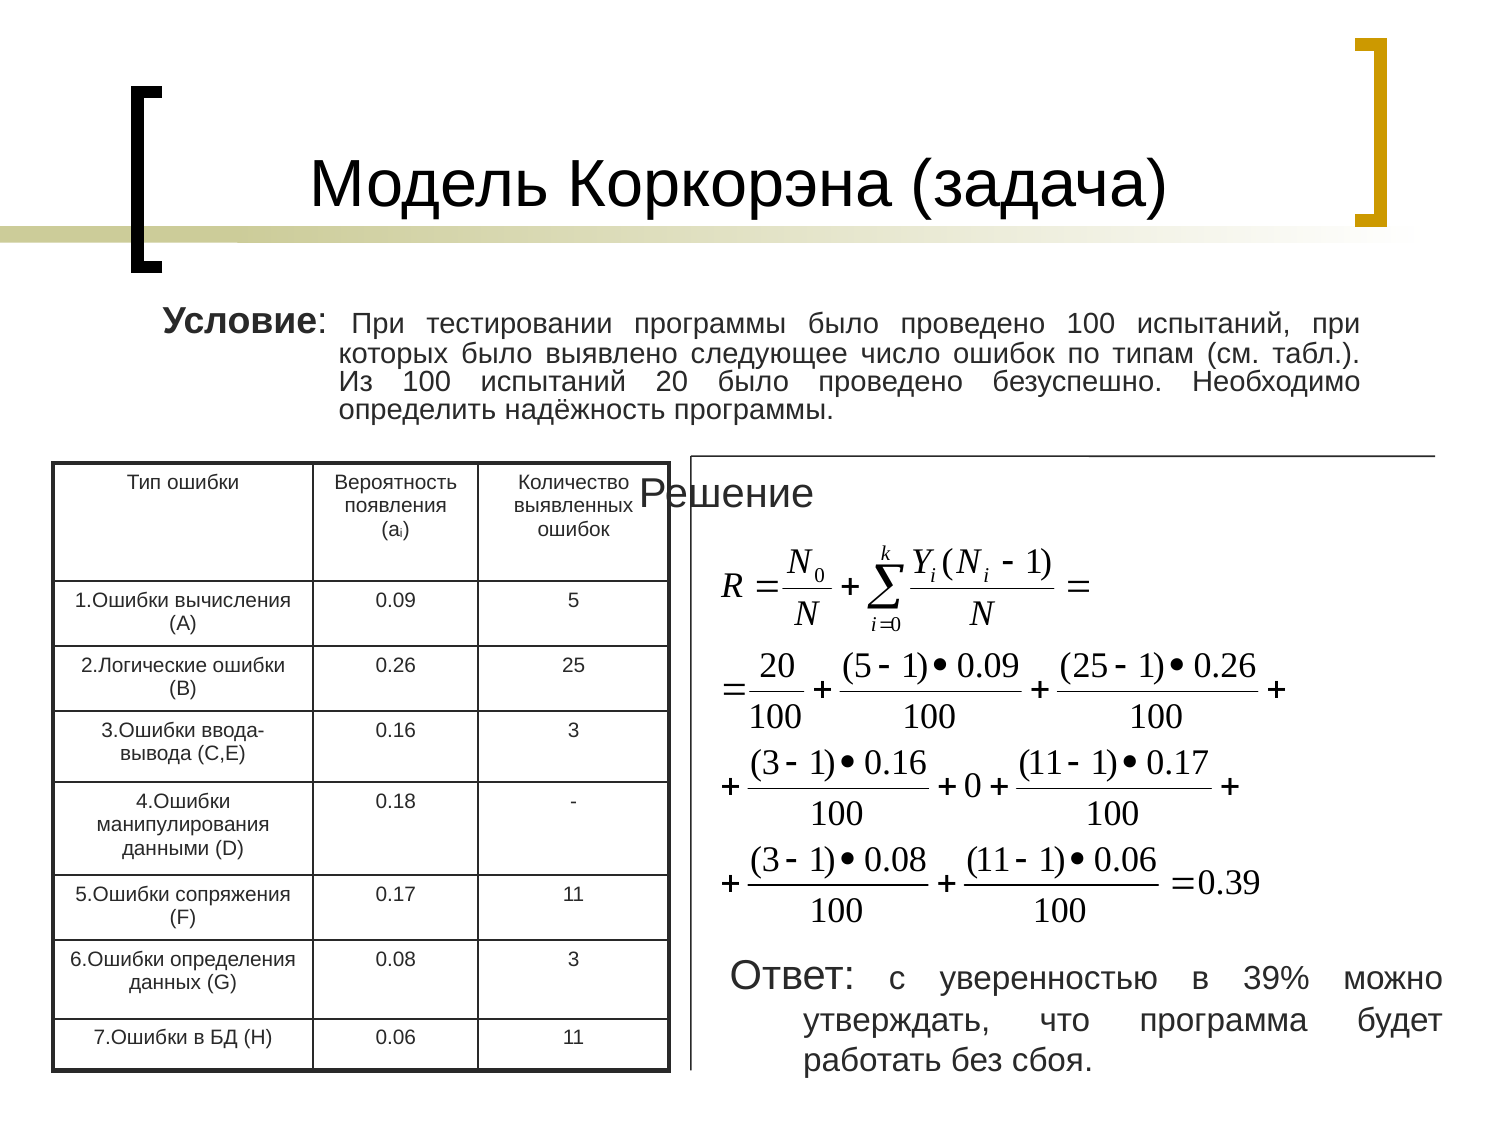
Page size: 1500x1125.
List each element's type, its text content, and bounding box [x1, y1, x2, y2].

table_cell 11 [479, 1020, 667, 1068]
table_cell 3 [479, 712, 667, 781]
list Ответ: с уверенностью в 39% можно утверждать, что программа будет работать без сбоя. [714, 940, 1459, 1094]
table_cell 0.08 [314, 941, 477, 1018]
table_cell 0.06 [314, 1020, 477, 1068]
table_cell 5.Ошибки сопряжения (F) [55, 876, 312, 939]
table_cell 2.Логические ошибки (B) [55, 647, 312, 710]
text_box Условие: При тестировании программы было проведено 100 испытаний, при которых было выявлено следующее число ошибок по типам (см. табл.). Из 100 испытаний 20 было проведено безуспешно. Необходимо определить надёжность программы. [147, 297, 1376, 433]
table_header Количество выявленных ошибок [479, 465, 667, 580]
table_cell 3.Ошибки ввода-вывода (C,E) [55, 712, 312, 781]
table_header Вероятность появления (ai) [314, 465, 477, 580]
table_cell 11 [479, 876, 667, 939]
table_cell 3 [479, 941, 667, 1018]
table_cell 0.26 [314, 647, 477, 710]
table_header Тип ошибки [55, 465, 312, 580]
table_cell 0.17 [314, 876, 477, 939]
table_cell 25 [479, 647, 667, 710]
table_cell 0.18 [314, 783, 477, 874]
table_cell 7.Ошибки в БД (H) [55, 1020, 312, 1068]
table_cell - [479, 783, 667, 874]
text_box Решение [624, 467, 977, 523]
table_cell 1.Ошибки вычисления (A) [55, 582, 312, 645]
table_cell 0.09 [314, 582, 477, 645]
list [714, 538, 1294, 932]
table_cell 6.Ошибки определения данных (G) [55, 941, 312, 1018]
title Модель Коркорэна (задача) [152, 90, 1328, 228]
table_cell 0.16 [314, 712, 477, 781]
table_cell 4.Ошибки манипулирования данными (D) [55, 783, 312, 874]
table_cell 5 [479, 582, 667, 645]
